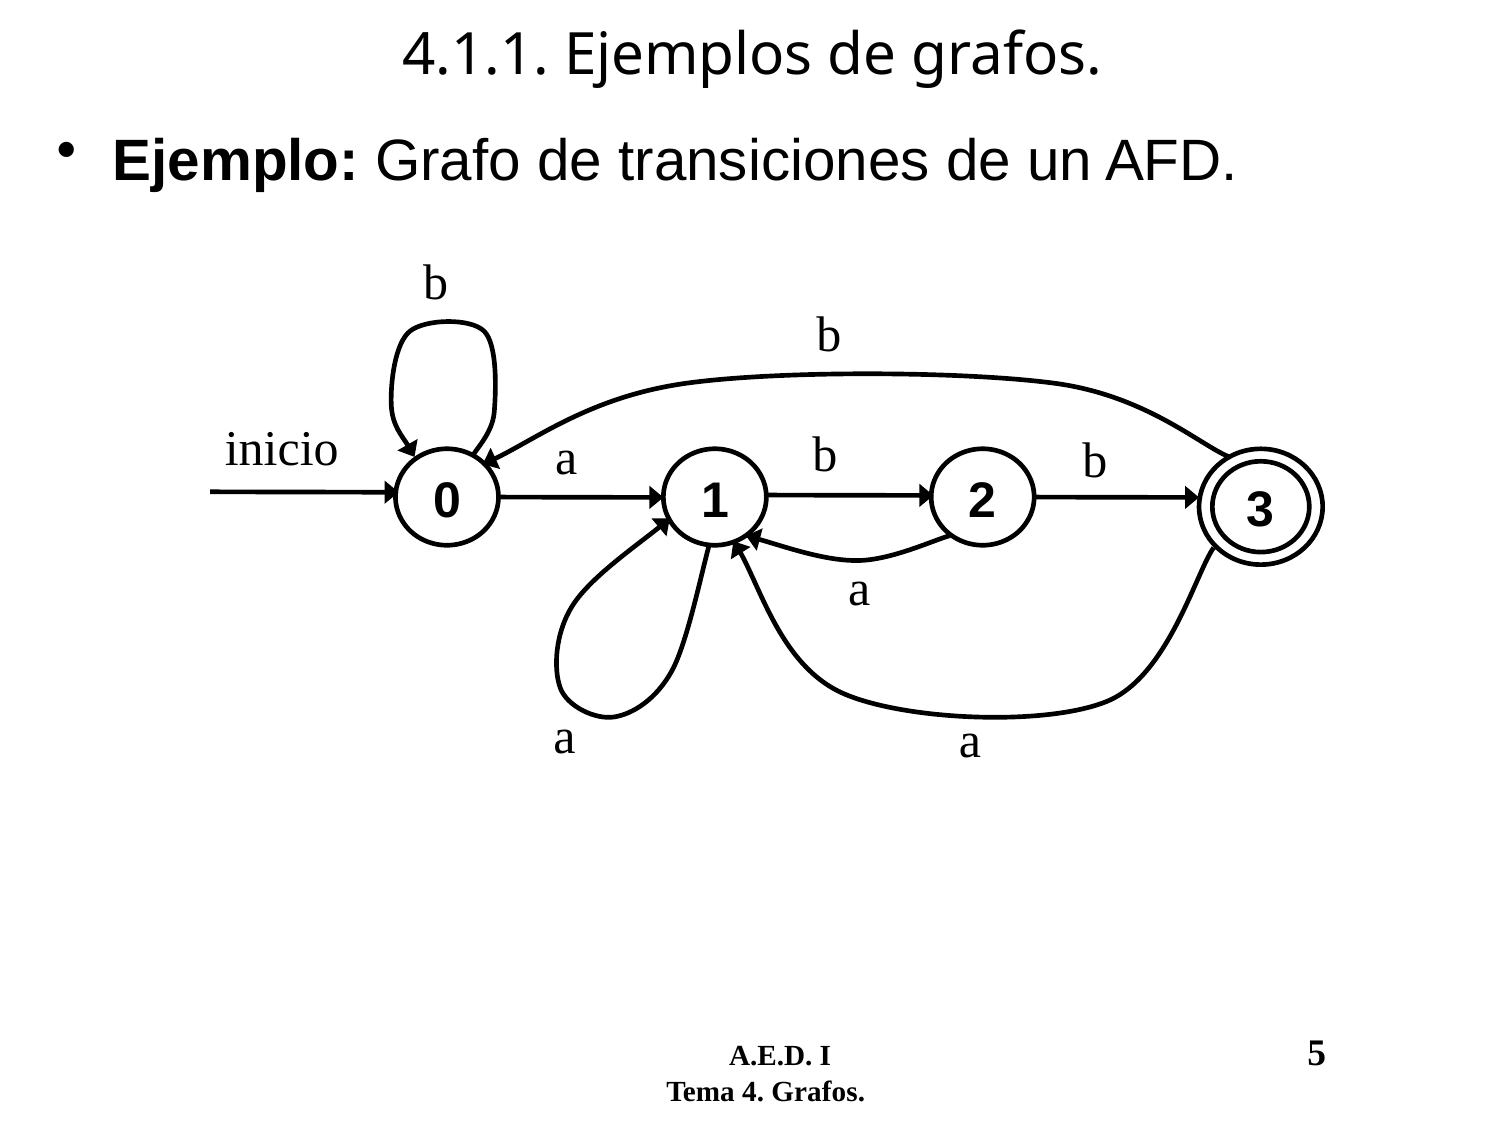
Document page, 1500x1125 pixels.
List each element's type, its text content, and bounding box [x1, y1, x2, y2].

title 4.1.1. Ejemplos de grafos. [52, 0, 1453, 102]
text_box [209, 241, 1323, 775]
footer A.E.D. I 5 Tema 4. Grafos. [542, 1020, 1412, 1096]
list Ejemplo: Grafo de transiciones de un AFD. [41, 114, 1439, 196]
